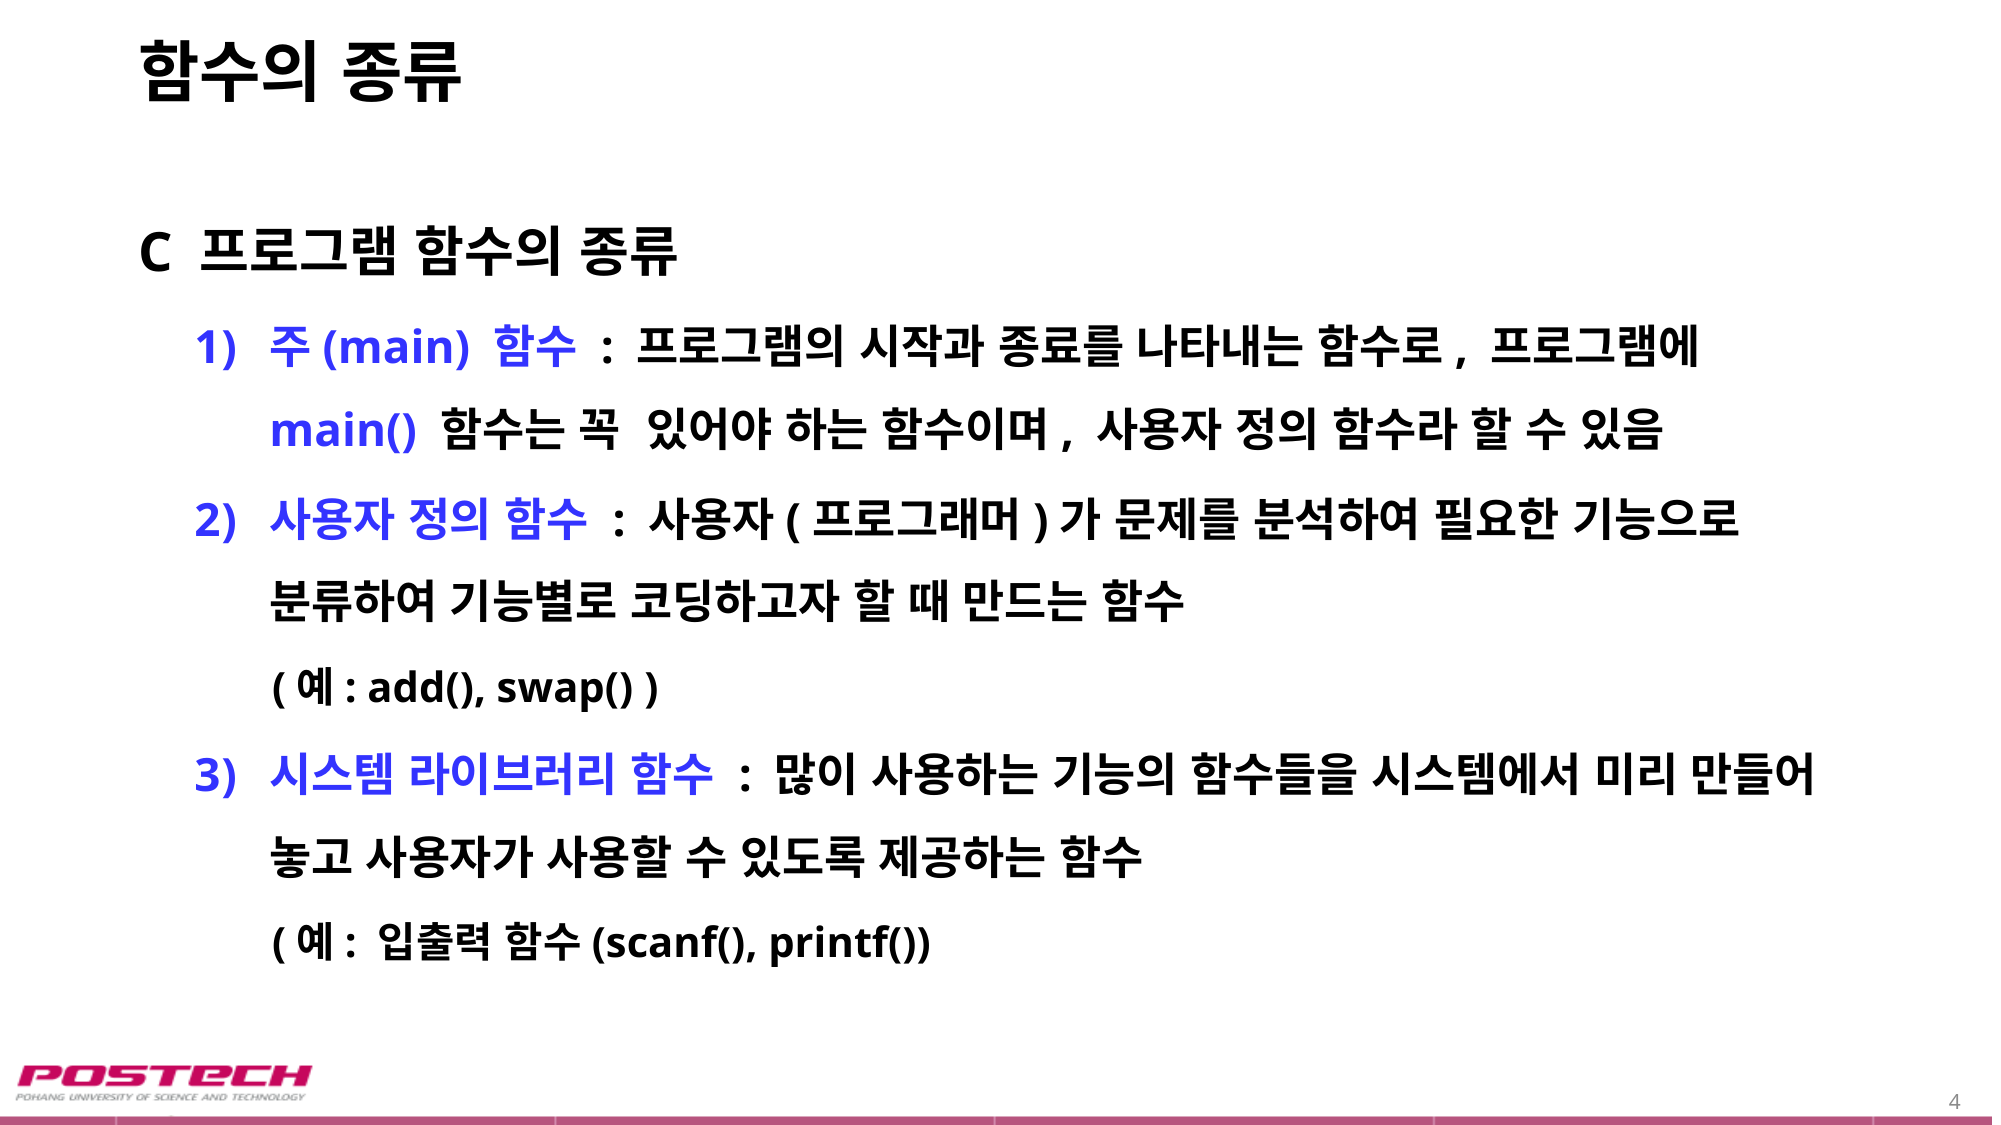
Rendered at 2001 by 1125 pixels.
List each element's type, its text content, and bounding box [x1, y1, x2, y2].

picture [0, 1115, 1992, 1125]
picture [0, 1047, 320, 1105]
slide_number 4 [1878, 1084, 2000, 1122]
list C 프로그램 함수의 종류 주(main) 함수 : 프로그램의 시작과 종료를 나타내는 함수로, 프로그램에 main() 함수는 꼭 있어야 하는 함수이며, 사용자 정의 함수라 할 수 있음 사용자 정의 함수 : 사용자(프로그래머)가 문제를 분석하여 필요한 기능으로 분류하여 기능별로 코딩하고자 할 때 만드는 함수 (예: add(), swap() ) 시스템 라이브러리 함수 : 많이 사용하는 기능의 함수들을 시스템에서 미리 만들어 놓고 사용자가 사용할 수 있도록 제공하는 함수 (예: 입출력 함수(scanf(), printf()) [123, 177, 1877, 988]
title 함수의 종류 [123, 21, 1417, 128]
